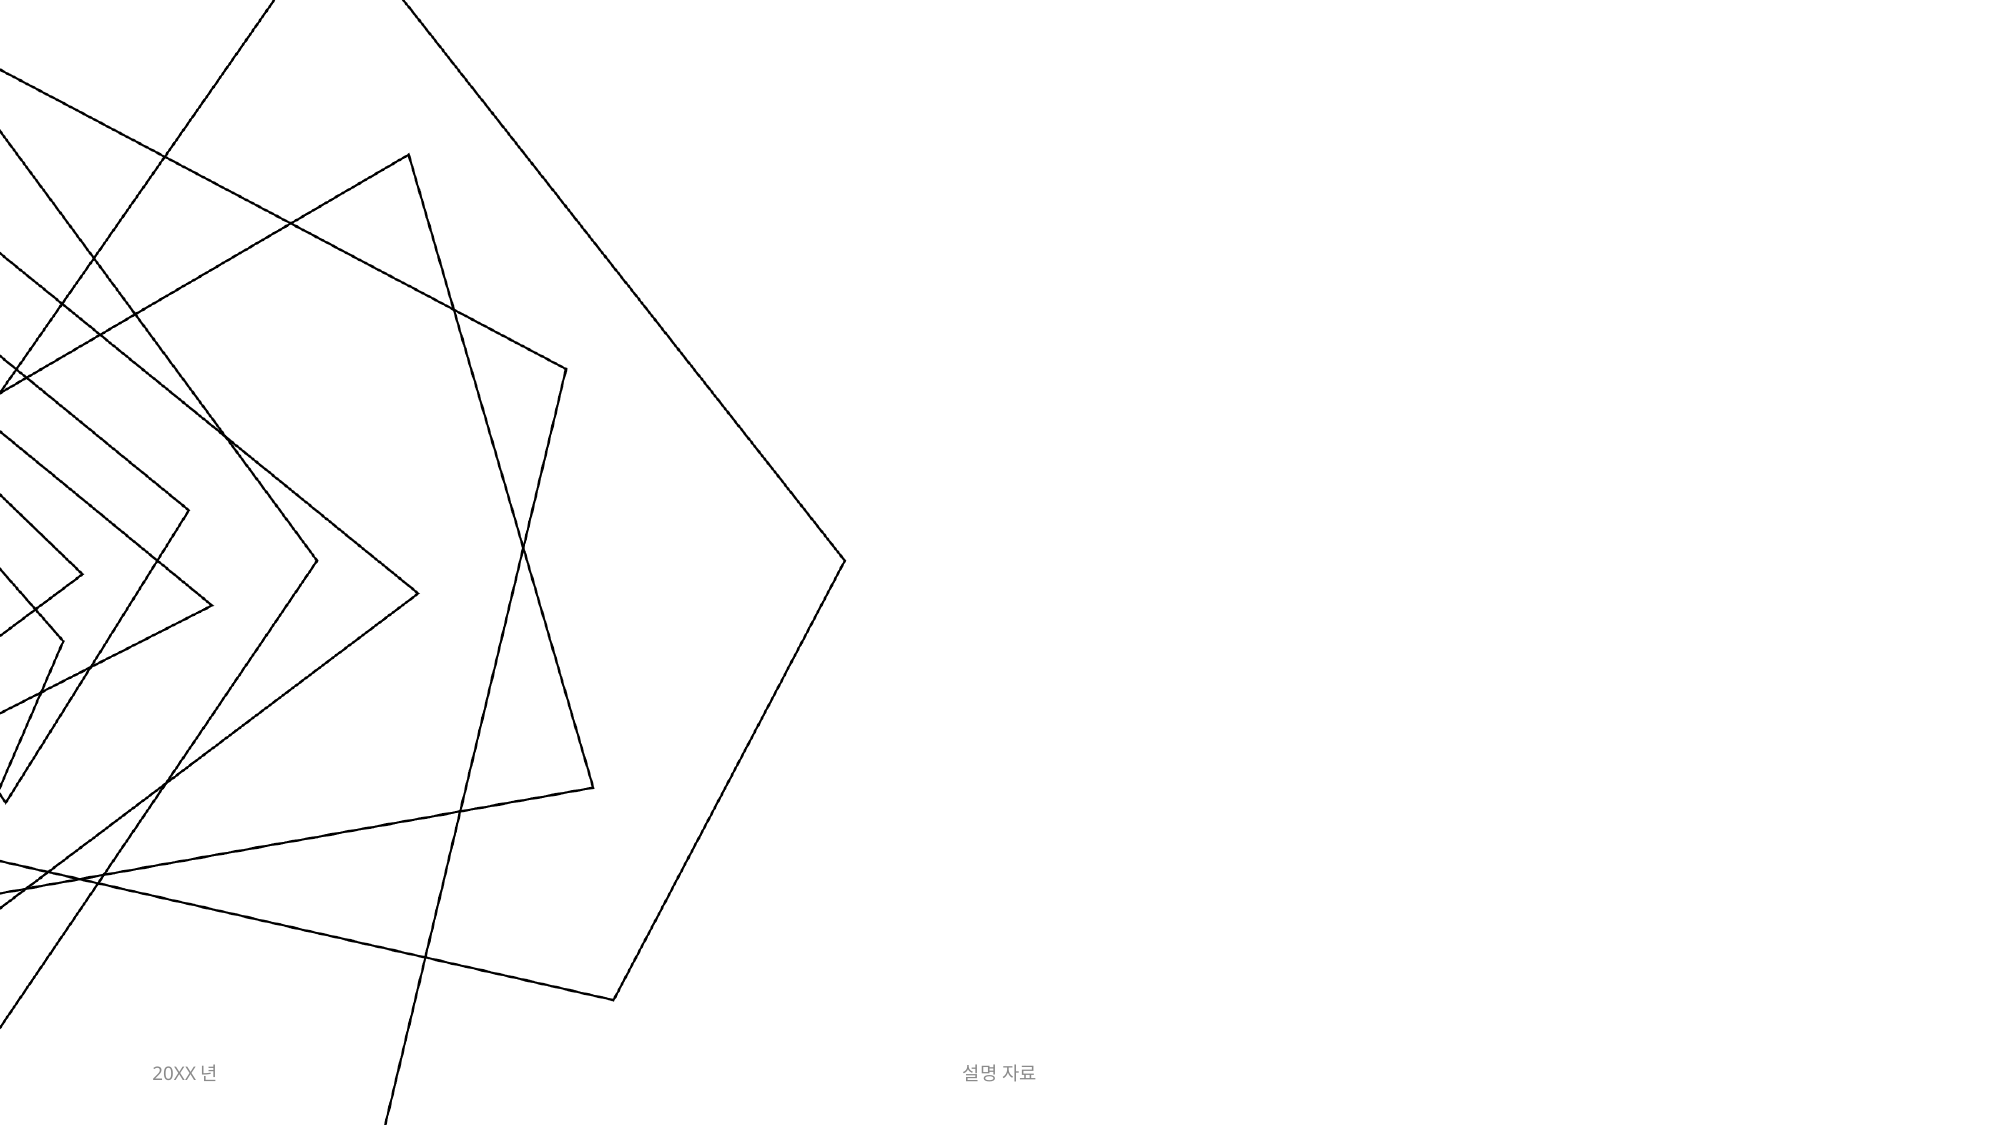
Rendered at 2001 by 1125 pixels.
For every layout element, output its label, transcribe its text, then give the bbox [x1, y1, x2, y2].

slide_number 20XX년 [137, 1042, 588, 1103]
picture [0, 0, 893, 1125]
footer 설명 자료 [662, 1042, 1338, 1103]
